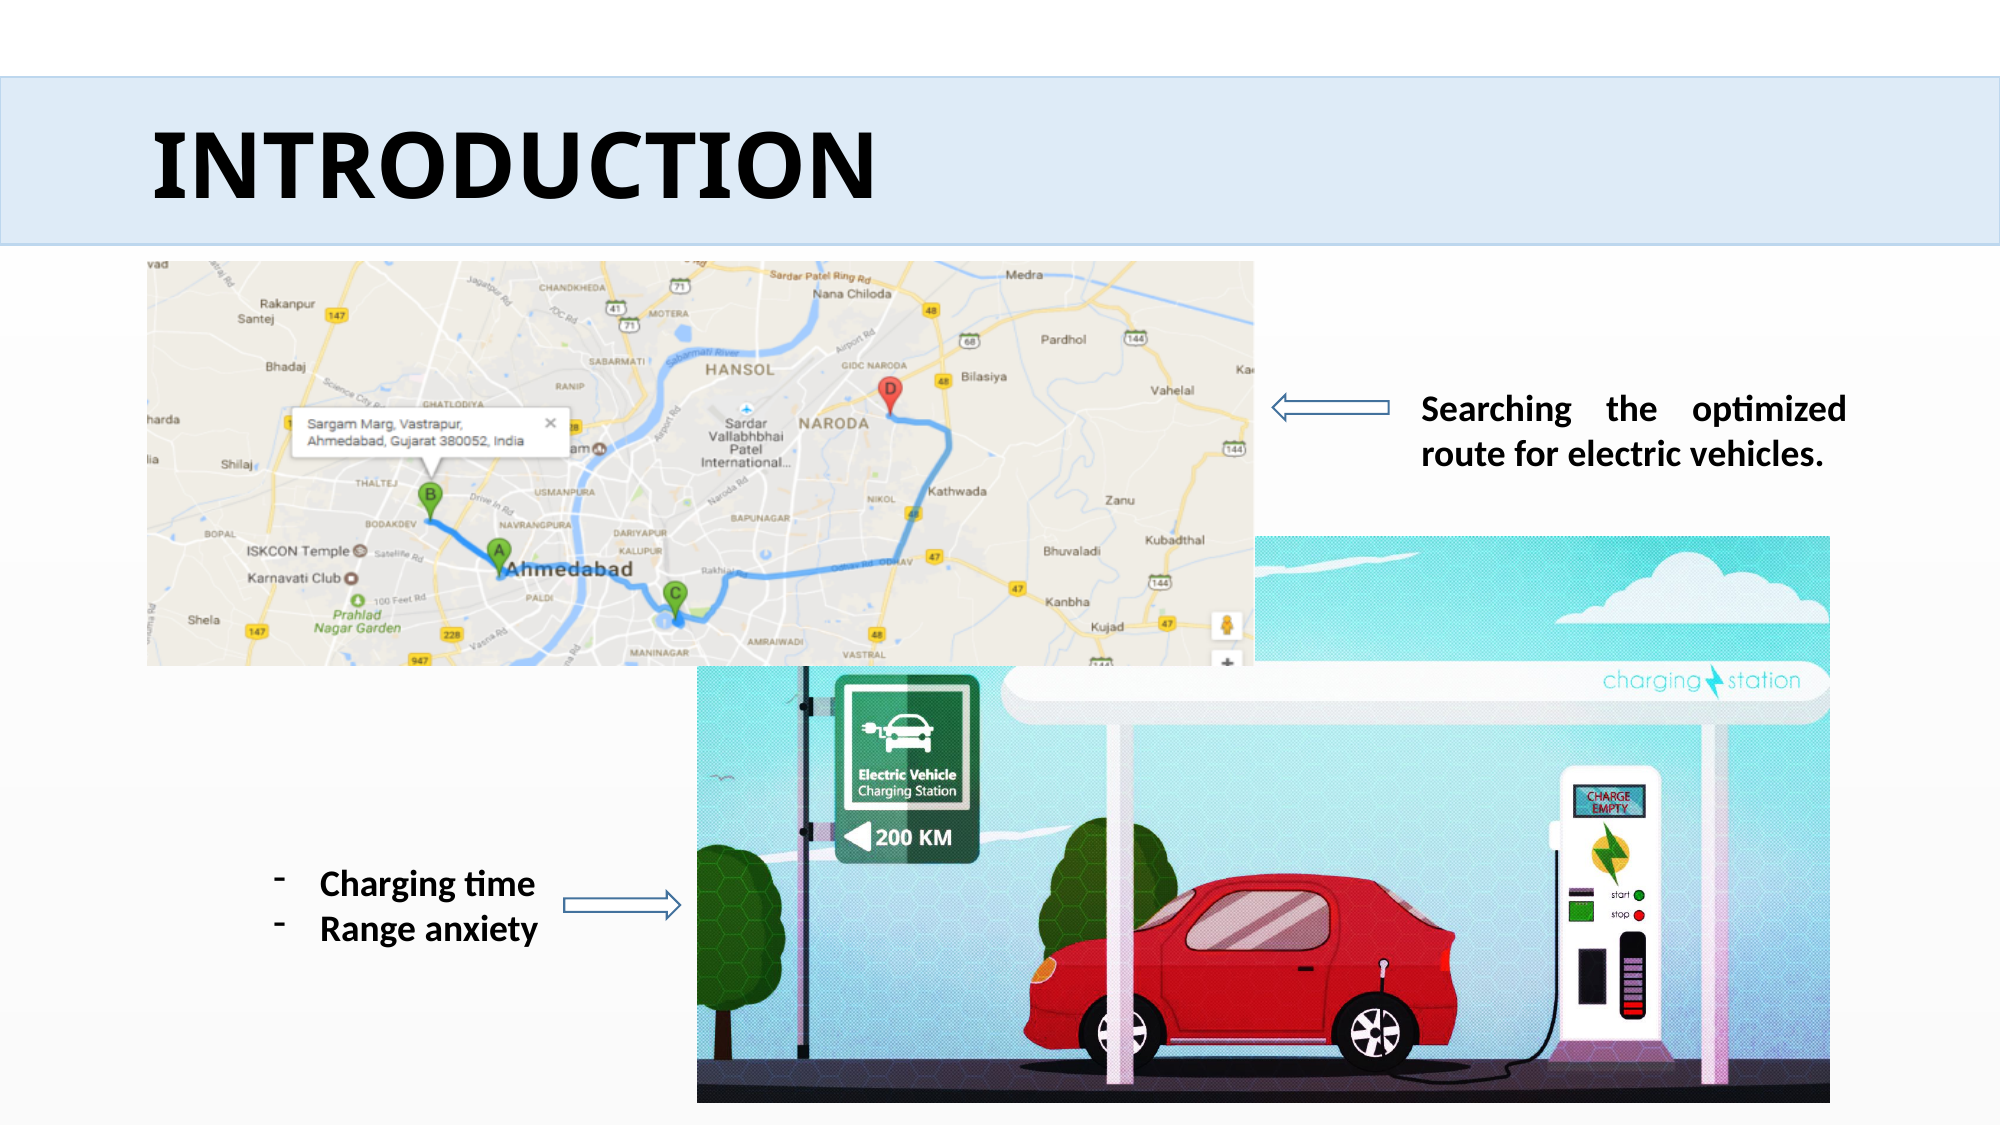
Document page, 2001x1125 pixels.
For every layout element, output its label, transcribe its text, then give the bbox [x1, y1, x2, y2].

text_box [1271, 392, 1390, 423]
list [147, 261, 1255, 666]
text_box Charging time Range anxiety [258, 852, 565, 957]
title INTRODUCTION [137, 59, 1863, 278]
text_box [563, 889, 682, 922]
text_box [1863, 76, 2000, 246]
text_box Searching the optimized route for electric vehicles. [1406, 331, 1863, 481]
picture [697, 536, 1830, 1103]
text_box [0, 76, 137, 246]
